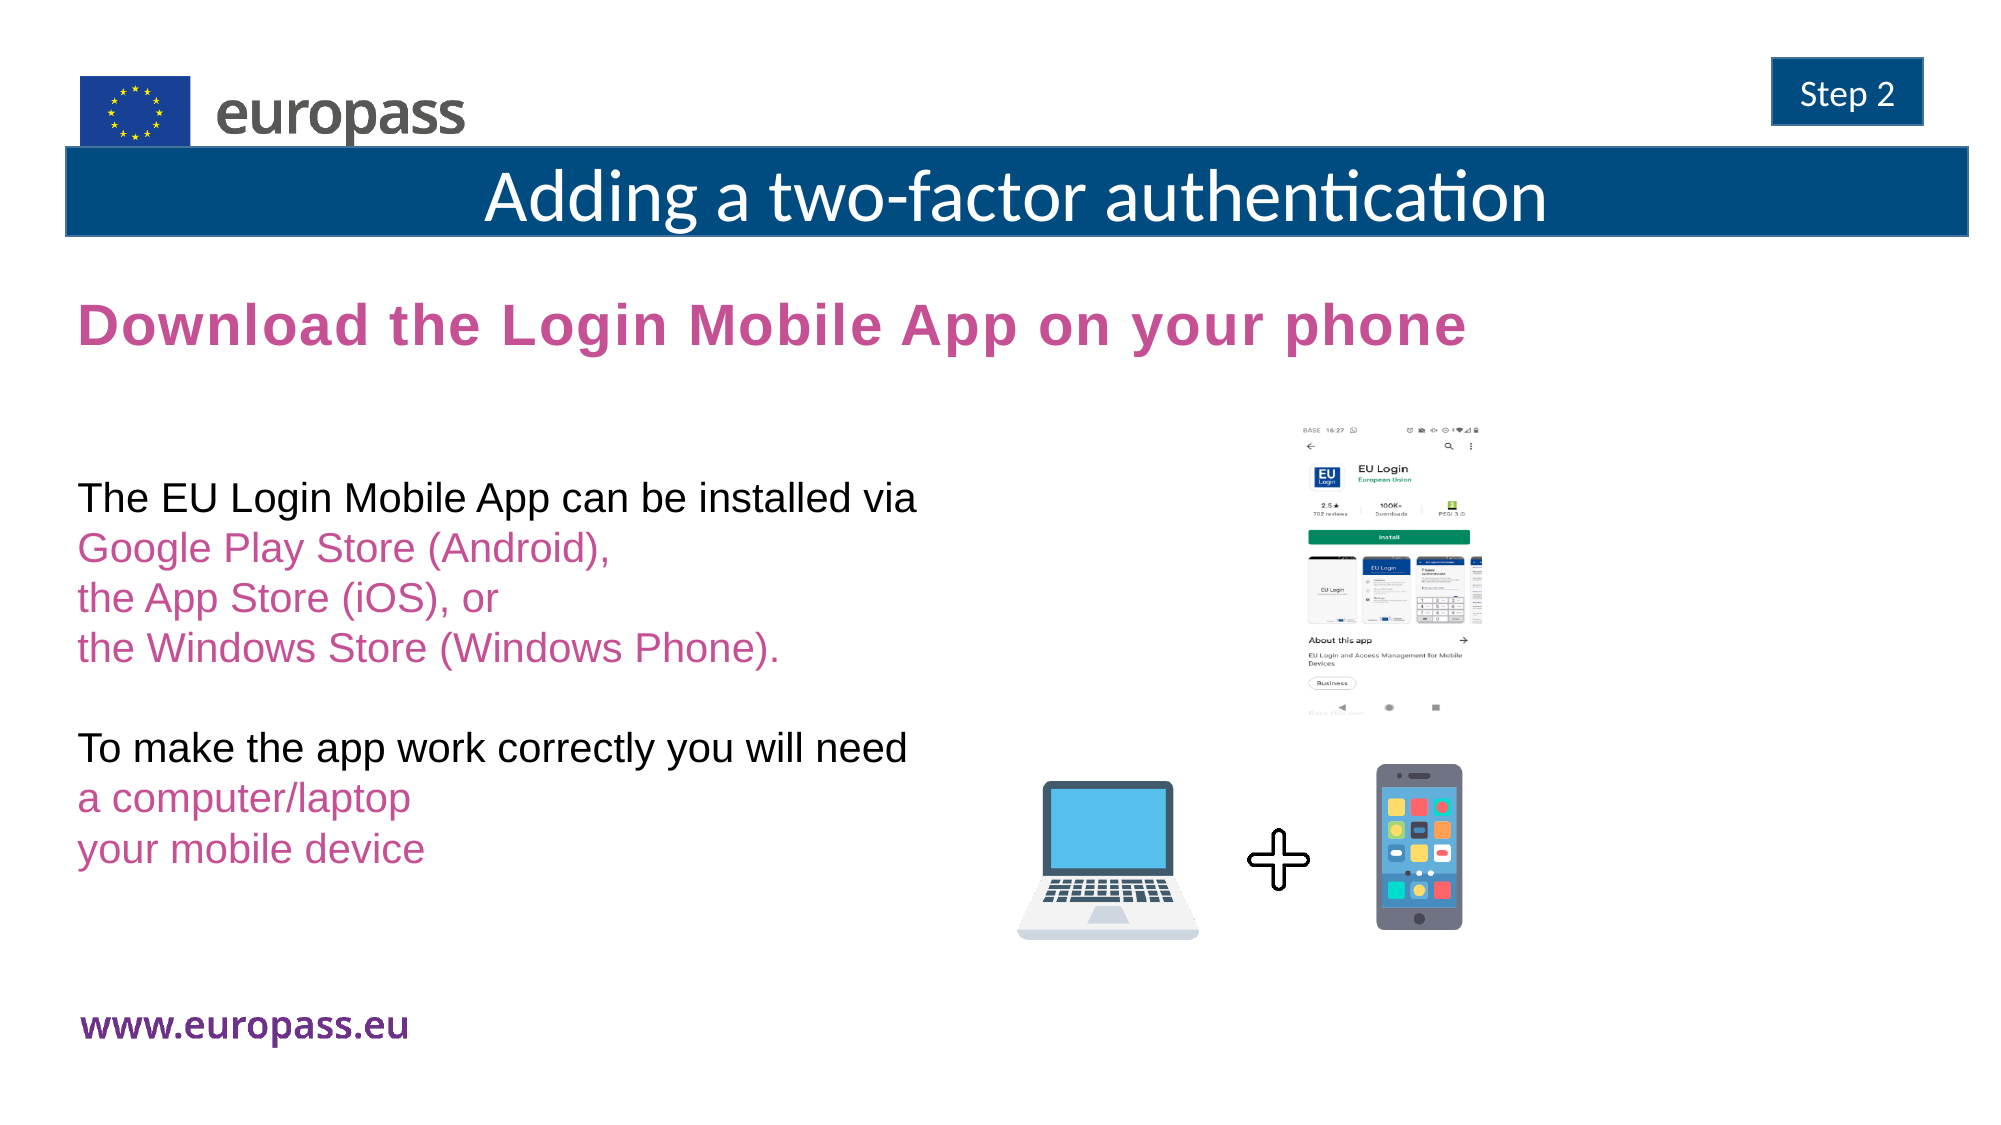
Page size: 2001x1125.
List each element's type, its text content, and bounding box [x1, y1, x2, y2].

picture [8, 0, 536, 261]
picture [1336, 764, 1502, 930]
picture [1296, 424, 1483, 715]
picture [1247, 828, 1310, 891]
text_box Step 2 [1771, 57, 1924, 126]
picture [1017, 769, 1199, 951]
subtitle The EU Login Mobile App can be installed via Google Play Store (Android), the App Store (iOS), or the Windows Store (Windows Phone). To make the app work correctly you will need a computer/laptop your mobile device [62, 463, 1322, 973]
picture [75, 1004, 414, 1054]
text_box Adding a two-factor authentication [65, 146, 1969, 237]
text_box Download the Login Mobile App on your phone [62, 227, 1788, 425]
